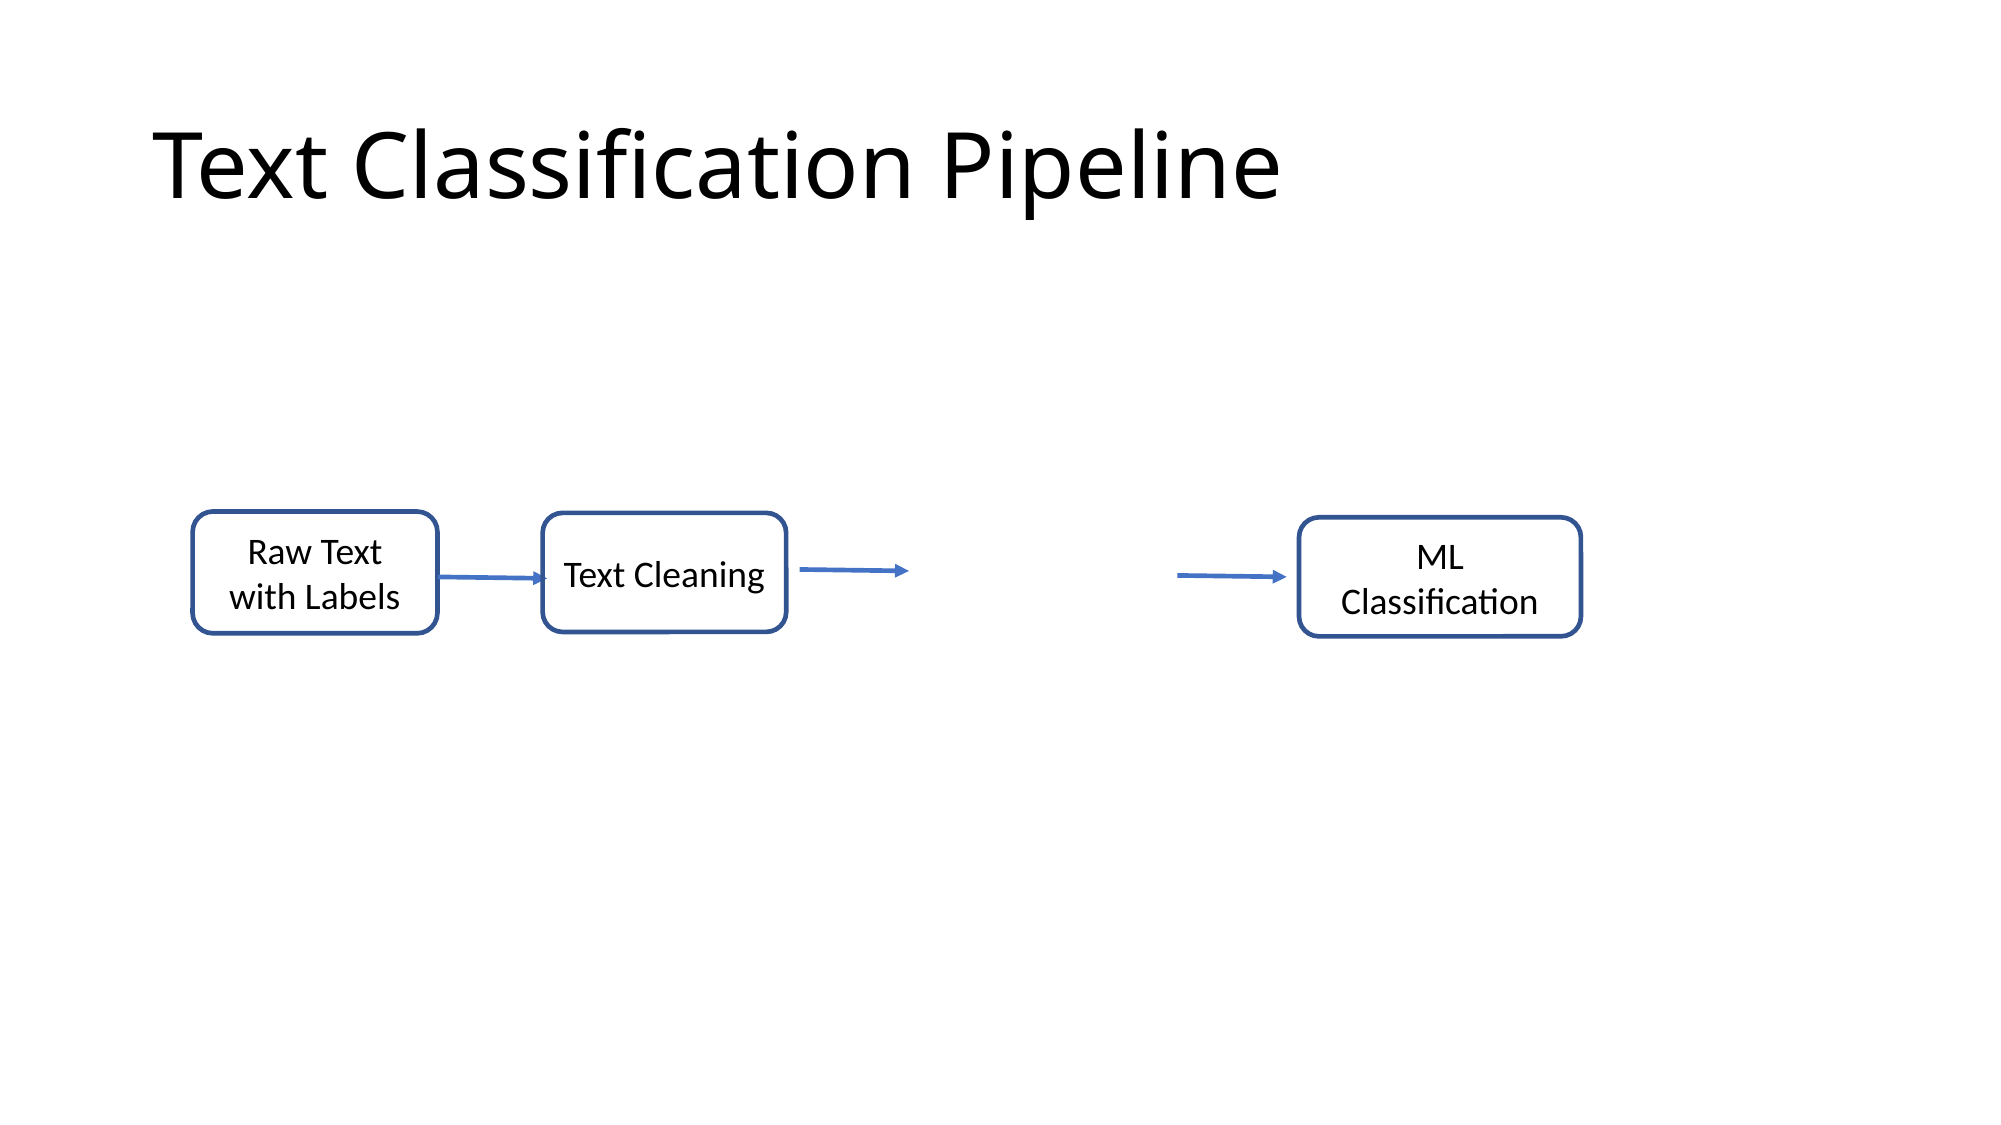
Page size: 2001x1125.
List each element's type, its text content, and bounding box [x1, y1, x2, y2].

text_box Text Cleaning [541, 511, 788, 633]
title Text Classification Pipeline [137, 59, 1863, 278]
text_box ML Classification [1298, 516, 1582, 638]
text_box Raw Text with Labels [191, 510, 439, 635]
